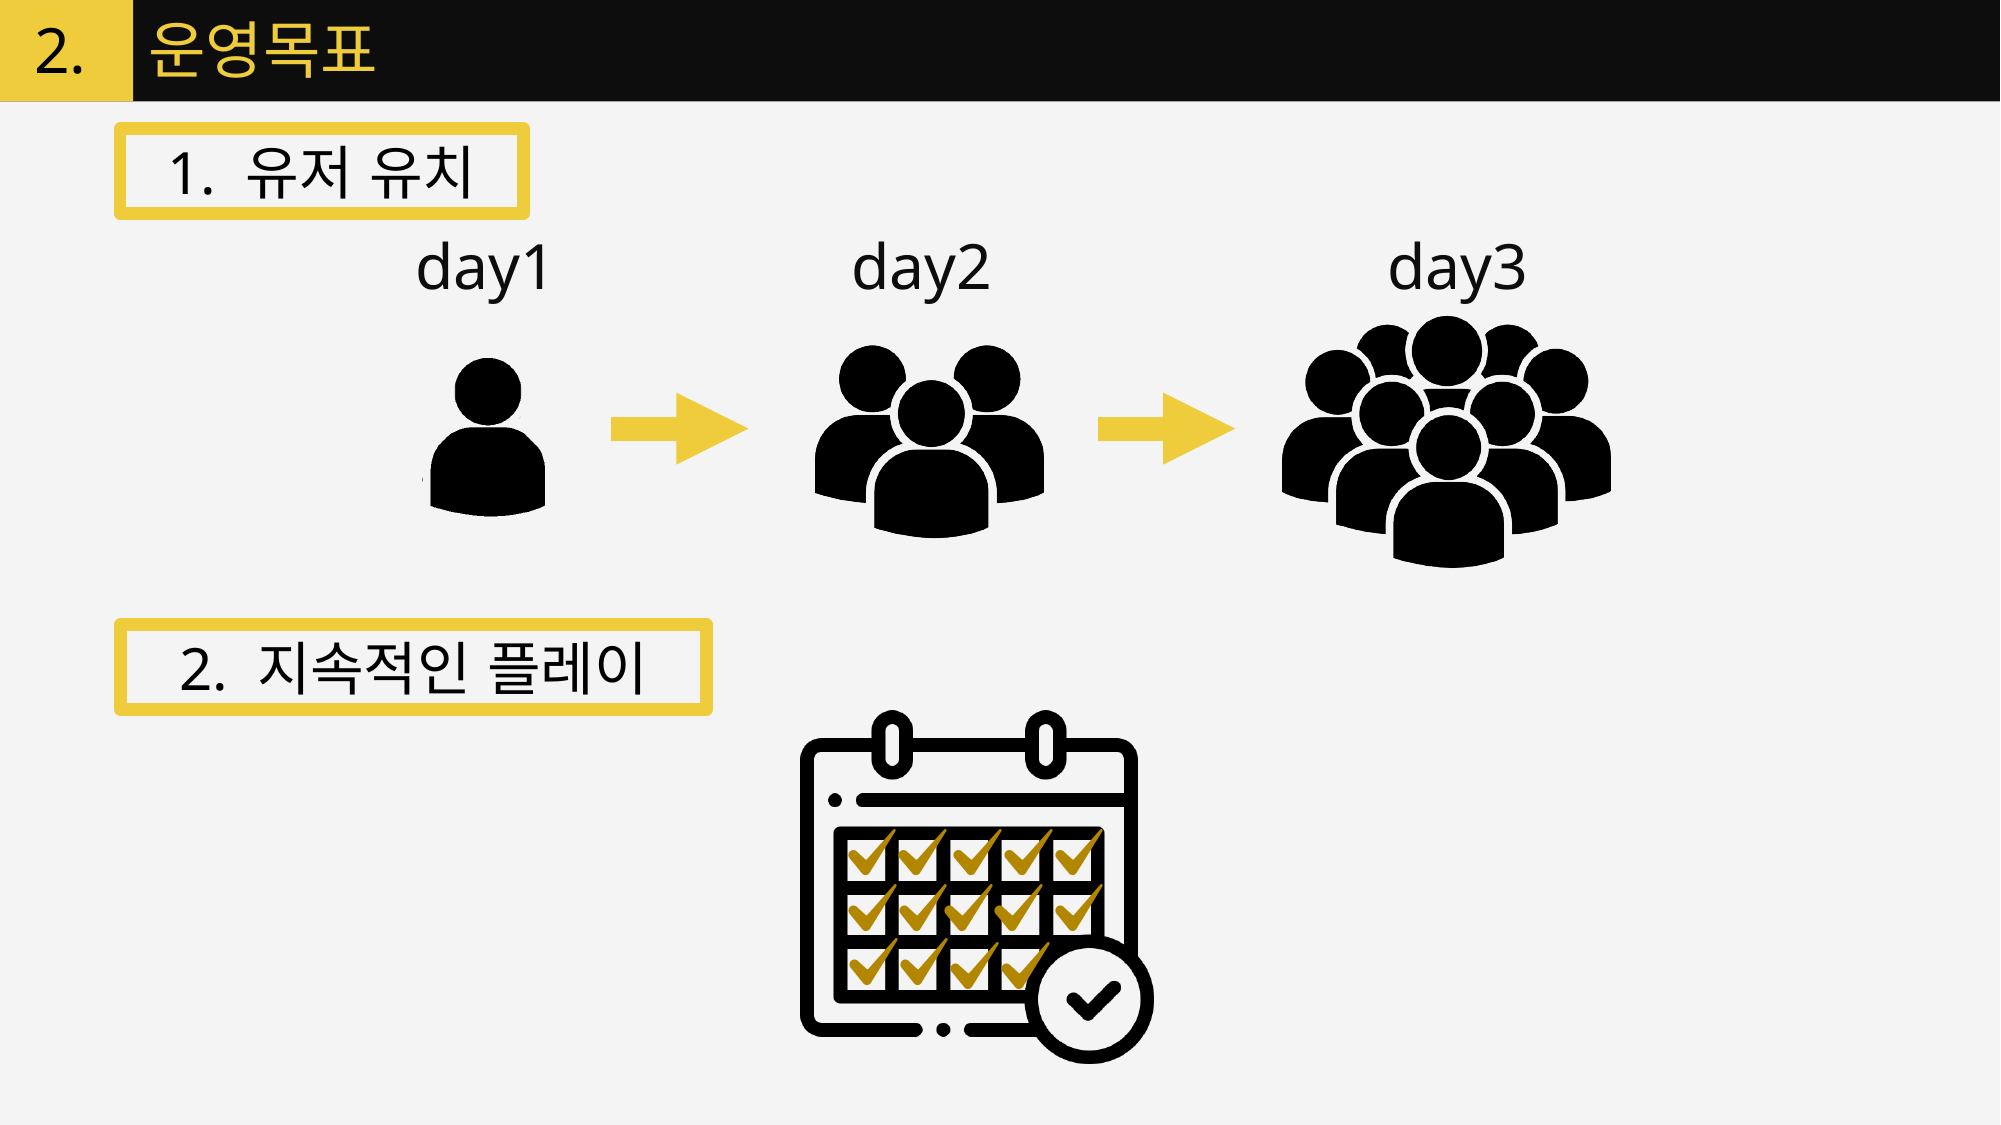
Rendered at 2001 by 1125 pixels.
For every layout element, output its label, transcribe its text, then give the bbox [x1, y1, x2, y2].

text_box [134, 0, 2000, 102]
text_box [0, 0, 134, 102]
text_box 1. 유저 유치 [120, 128, 524, 214]
text_box 2. [19, 12, 559, 115]
picture [815, 327, 1044, 556]
text_box day1 [345, 228, 627, 331]
text_box day3 [1317, 228, 1599, 277]
text_box 2. 지속적인 플레이 [120, 624, 707, 710]
picture [1282, 277, 1611, 606]
text_box day2 [781, 228, 1063, 331]
picture [800, 710, 1154, 1064]
text_box 운영목표 [559, 12, 673, 115]
picture [372, 305, 600, 534]
